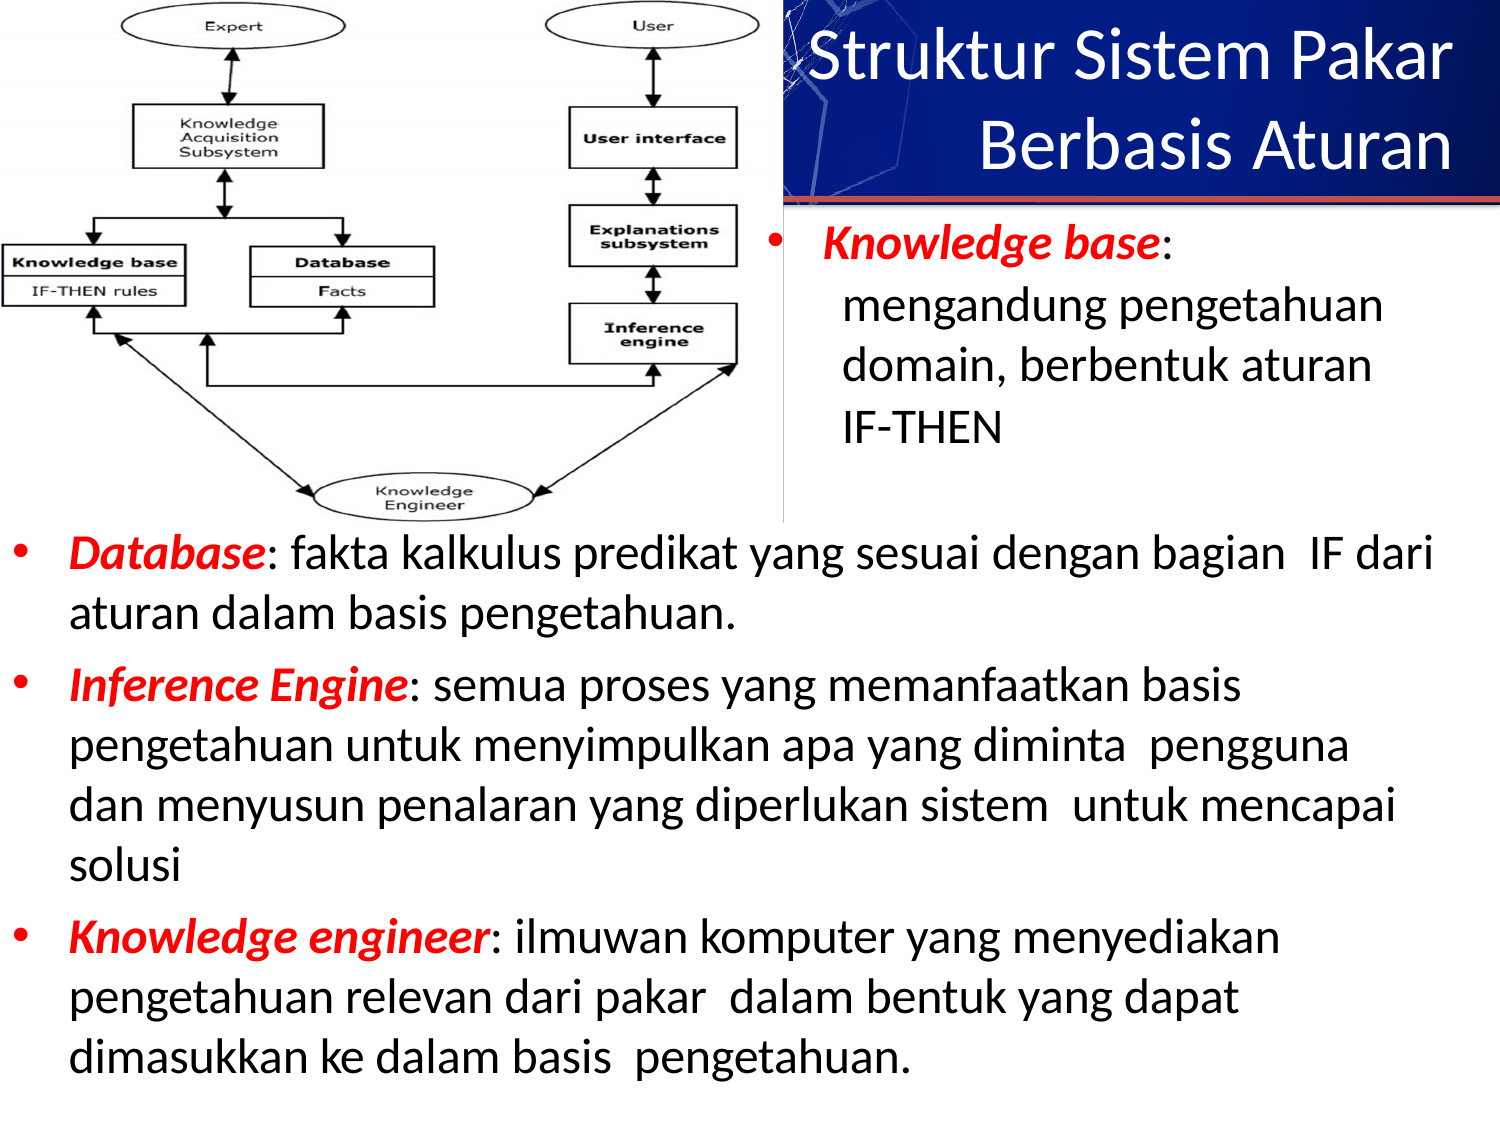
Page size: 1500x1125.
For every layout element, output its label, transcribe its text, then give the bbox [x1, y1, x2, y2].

text_box Knowledge base: mengandung pengetahuan domain, berbentuk aturan IF-THEN [792, 220, 1500, 461]
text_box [792, 193, 1500, 212]
picture [0, 0, 1500, 562]
text_box Database: fakta kalkulus predikat yang sesuai dengan bagian IF dari aturan dalam basis pengetahuan. Inference Engine: semua proses yang memanfaatkan basis pengetahuan untuk menyimpulkan apa yang diminta pengguna dan menyusun penalaran yang diperlukan sistem untuk mencapai solusi Knowledge engineer: ilmuwan komputer yang menyediakan pengetahuan relevan dari pakar dalam bentuk yang dapat dimasukkan ke dalam basis pengetahuan. [0, 512, 1500, 1125]
title Struktur Sistem Pakar Berbasis Aturan [789, 0, 1455, 189]
